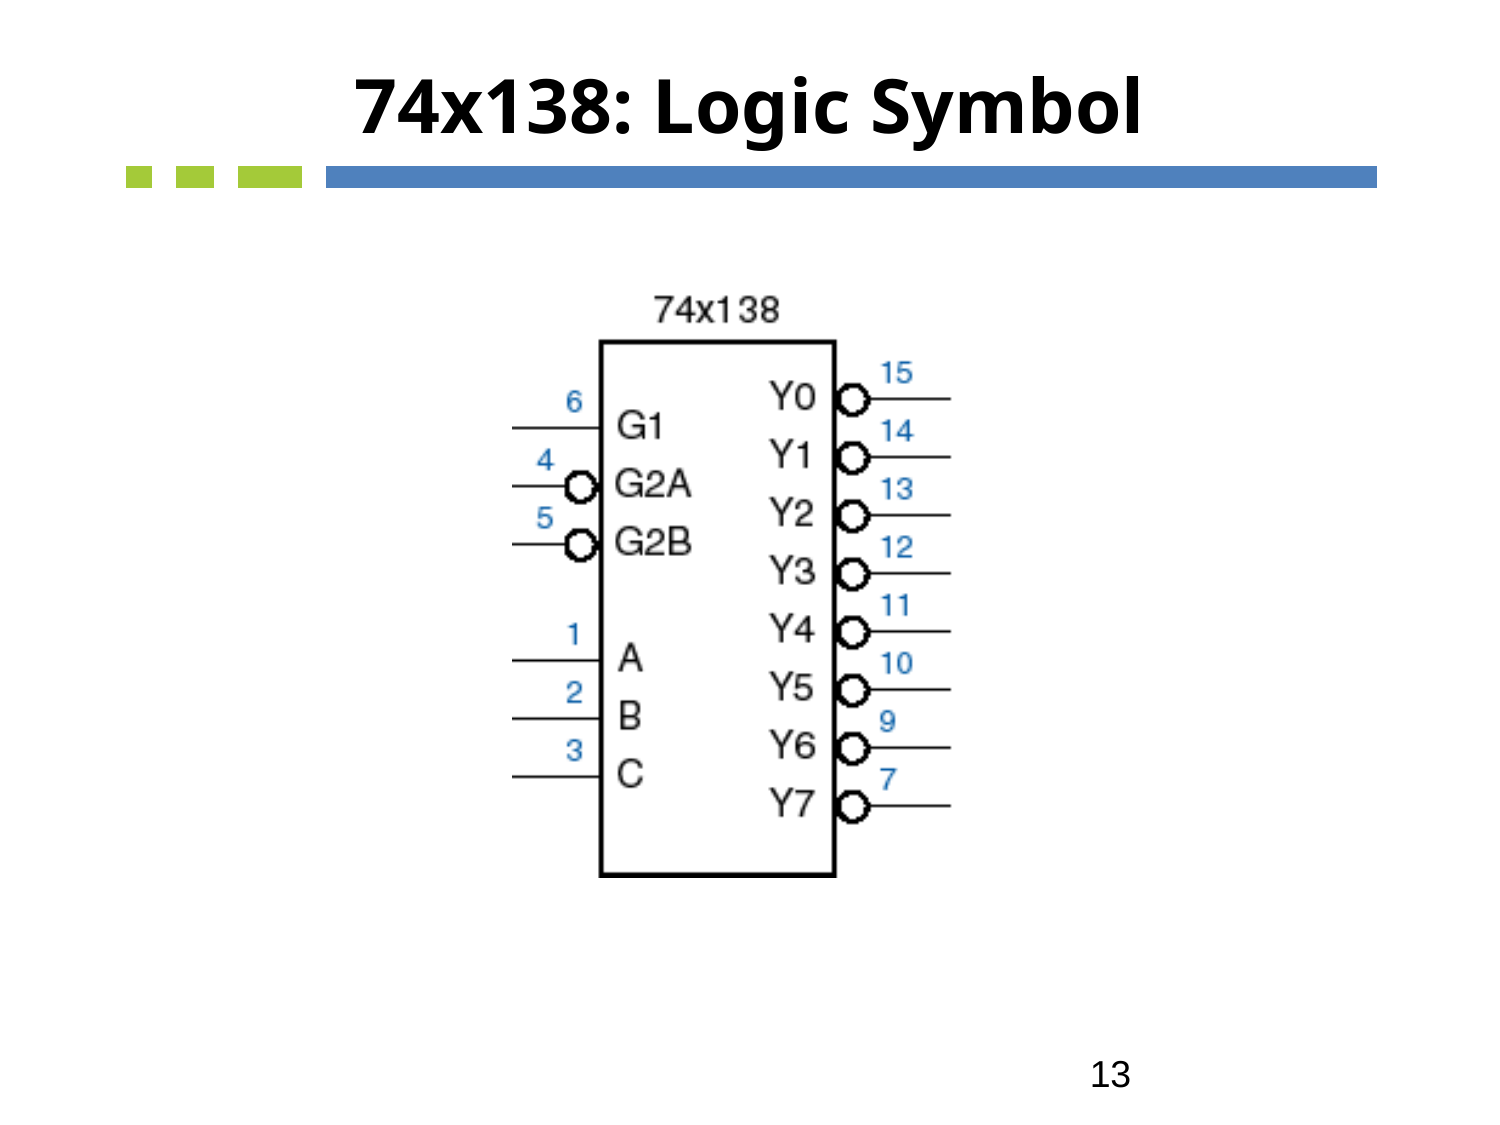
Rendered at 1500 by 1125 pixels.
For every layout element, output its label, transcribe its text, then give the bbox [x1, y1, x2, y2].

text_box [512, 287, 954, 879]
title 74x138: Logic Symbol [75, 45, 1425, 163]
slide_number 13 [1074, 1042, 1425, 1103]
